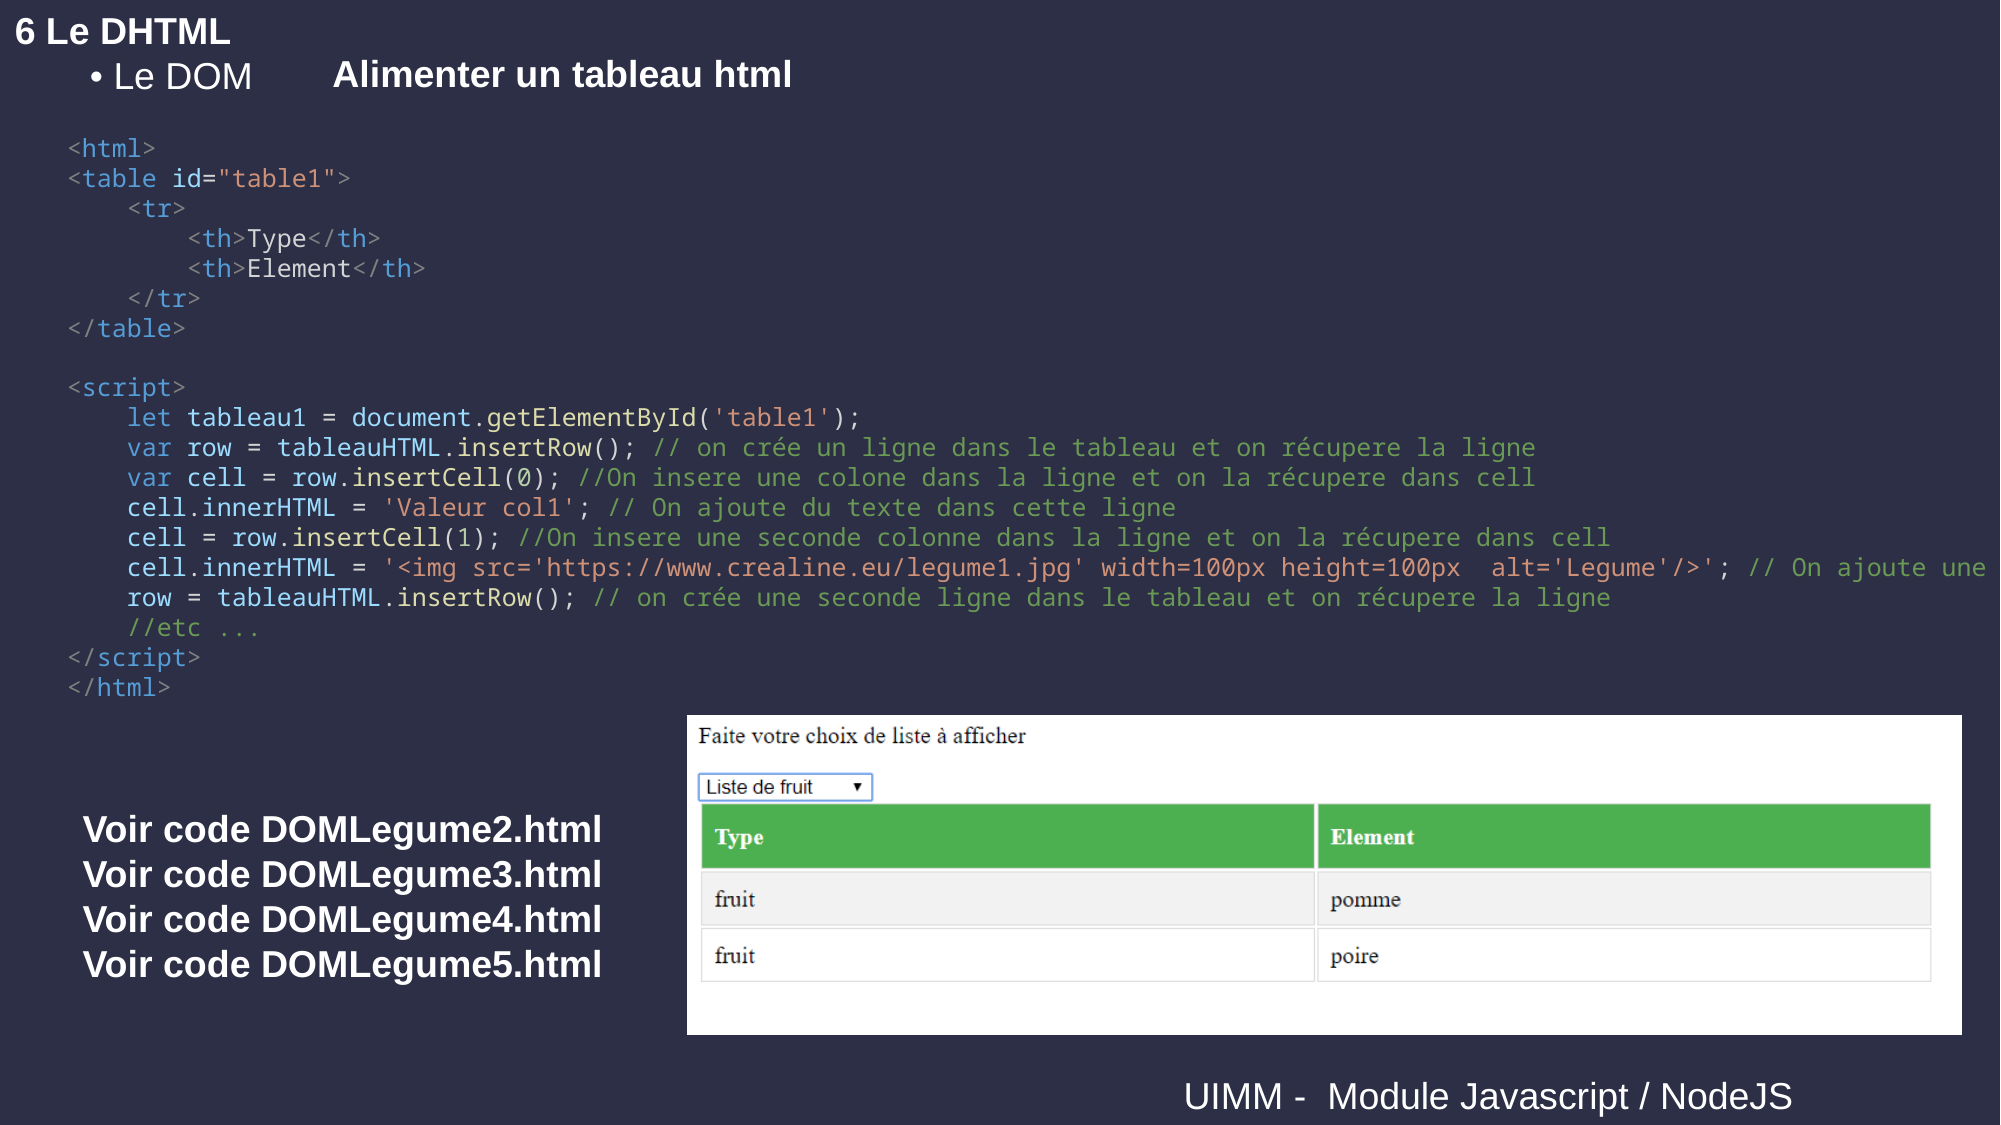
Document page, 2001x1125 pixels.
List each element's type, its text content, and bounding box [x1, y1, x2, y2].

text_box 6 Le DHTML • Le DOM [0, 0, 1000, 125]
text_box Alimenter un tableau html [317, 42, 809, 103]
text_box <html> <table id="table1"> <tr> <th>Type</th> <th>Element</th> </tr> </table> <script> let tableau1 = document.getElementById('table1'); var row = tableauHTML.insertRow(); // on crée un ligne dans le tableau et on récupere la ligne var cell = row.insertCell(0); //On insere une colone dans la ligne et on la récupere dans cell cell.innerHTML = 'Valeur col1'; // On ajoute du texte dans cette ligne cell = row.insertCell(1); //On insere une seconde colonne dans la ligne et on la récupere dans cell cell.innerHTML = '<img src='https://www.crealine.eu/legume1.jpg' width=100px height=100px alt='Legume'/>'; // On ajoute une image row = tableauHTML.insertRow(); // on crée une seconde ligne dans le tableau et on récupere la ligne //etc ... </script> </html> [0, 125, 2000, 709]
text_box UIMM - Module Javascript / NodeJS [948, 1064, 2000, 1125]
text_box Voir code DOMLegume2.html Voir code DOMLegume3.html Voir code DOMLegume4.html Voir code DOMLegume5.html [67, 797, 658, 1037]
picture [687, 715, 1962, 1035]
